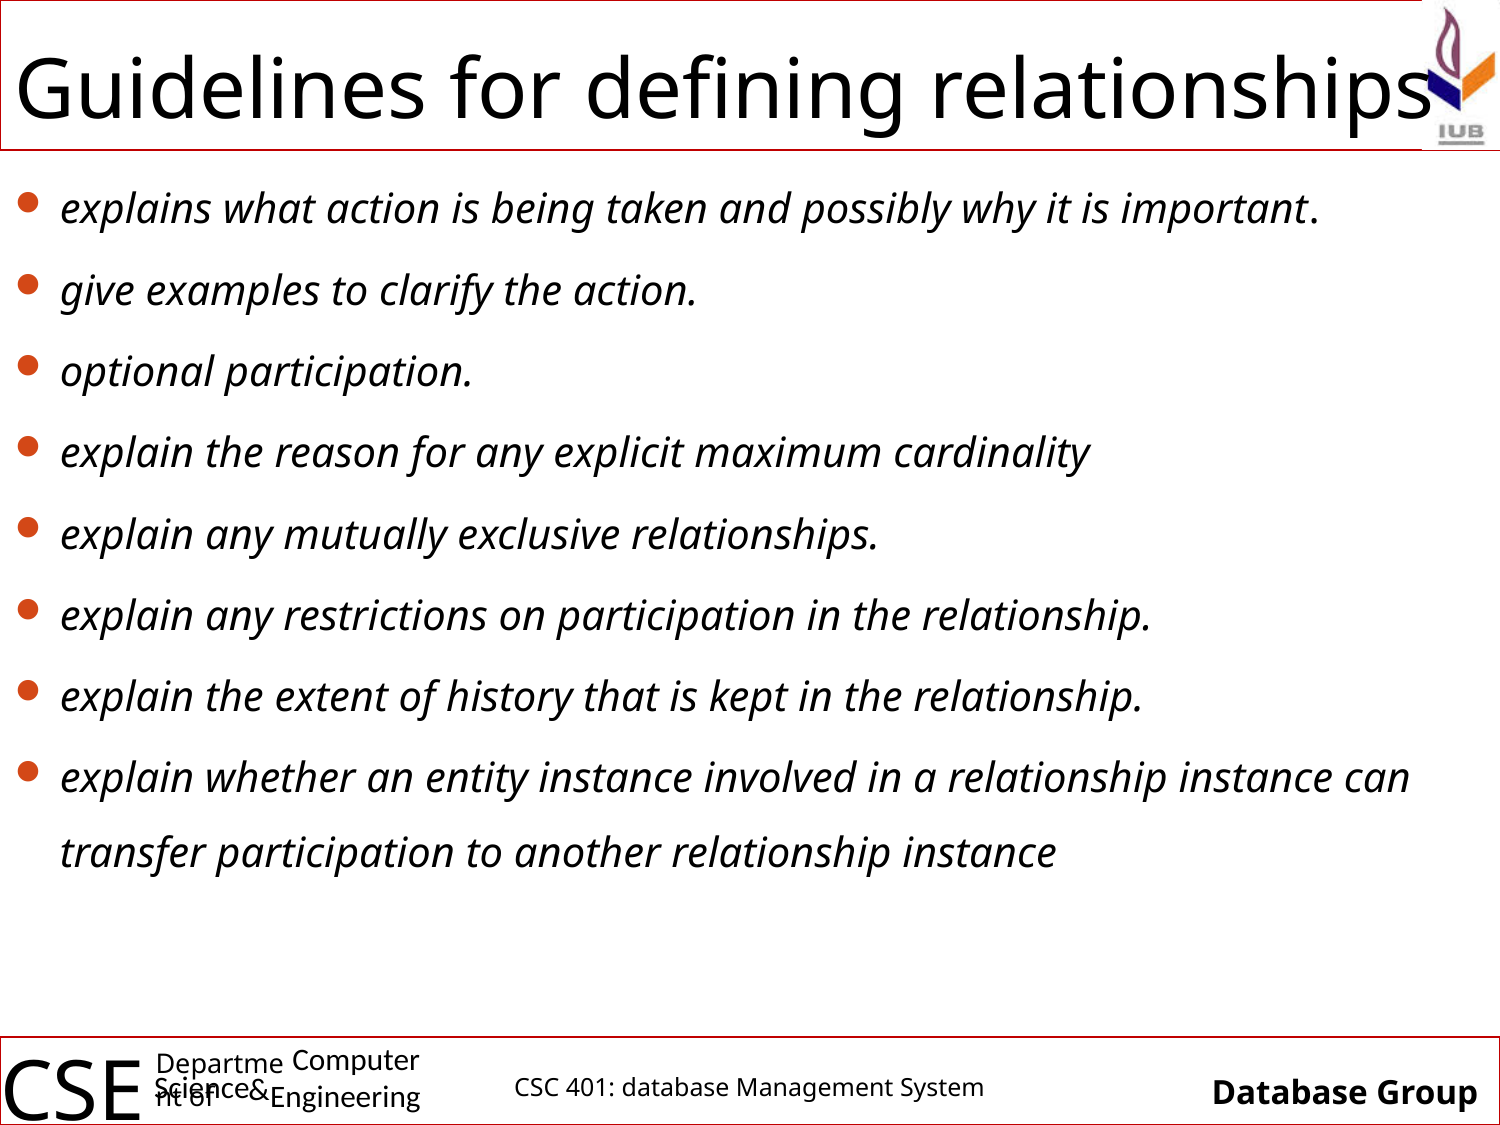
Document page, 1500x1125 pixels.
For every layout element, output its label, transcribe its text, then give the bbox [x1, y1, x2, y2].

title Guidelines for defining relationships [0, 0, 1500, 149]
footer CSC 401: database Management System [487, 1064, 1013, 1115]
list explains what action is being taken and possibly why it is important. give examples to clarify the action. optional participation. explain the reason for any explicit maximum cardinality explain any mutually exclusive relationships. explain any restrictions on participation in the relationship. explain the extent of history that is kept in the relationship. explain whether an entity instance involved in a relationship instance can transfer participation to another relationship instance [0, 149, 1500, 1038]
